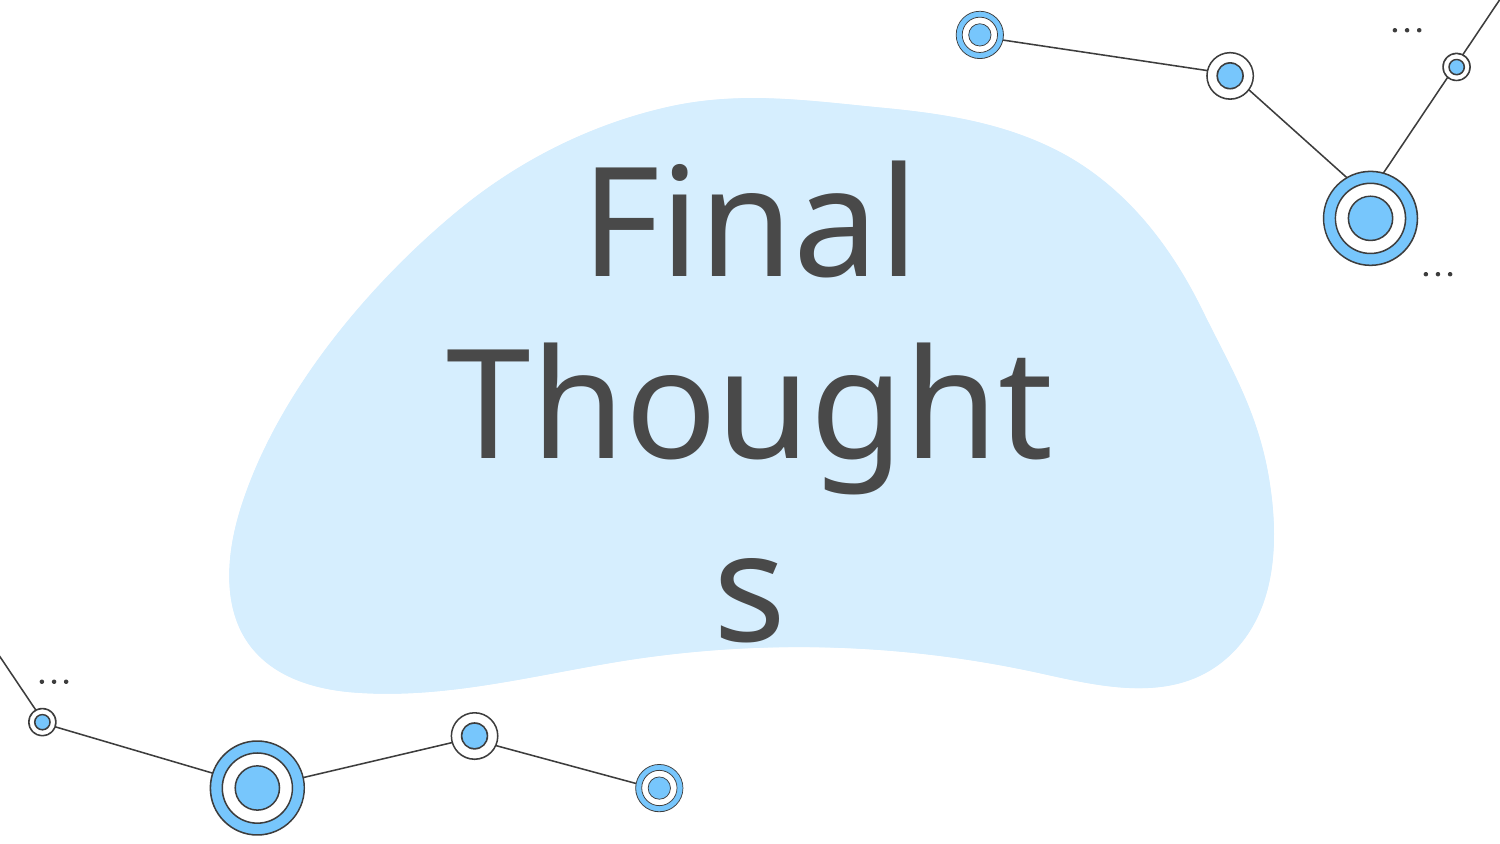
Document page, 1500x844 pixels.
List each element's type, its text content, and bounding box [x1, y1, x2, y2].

title Final Thoughts [429, 241, 1071, 554]
